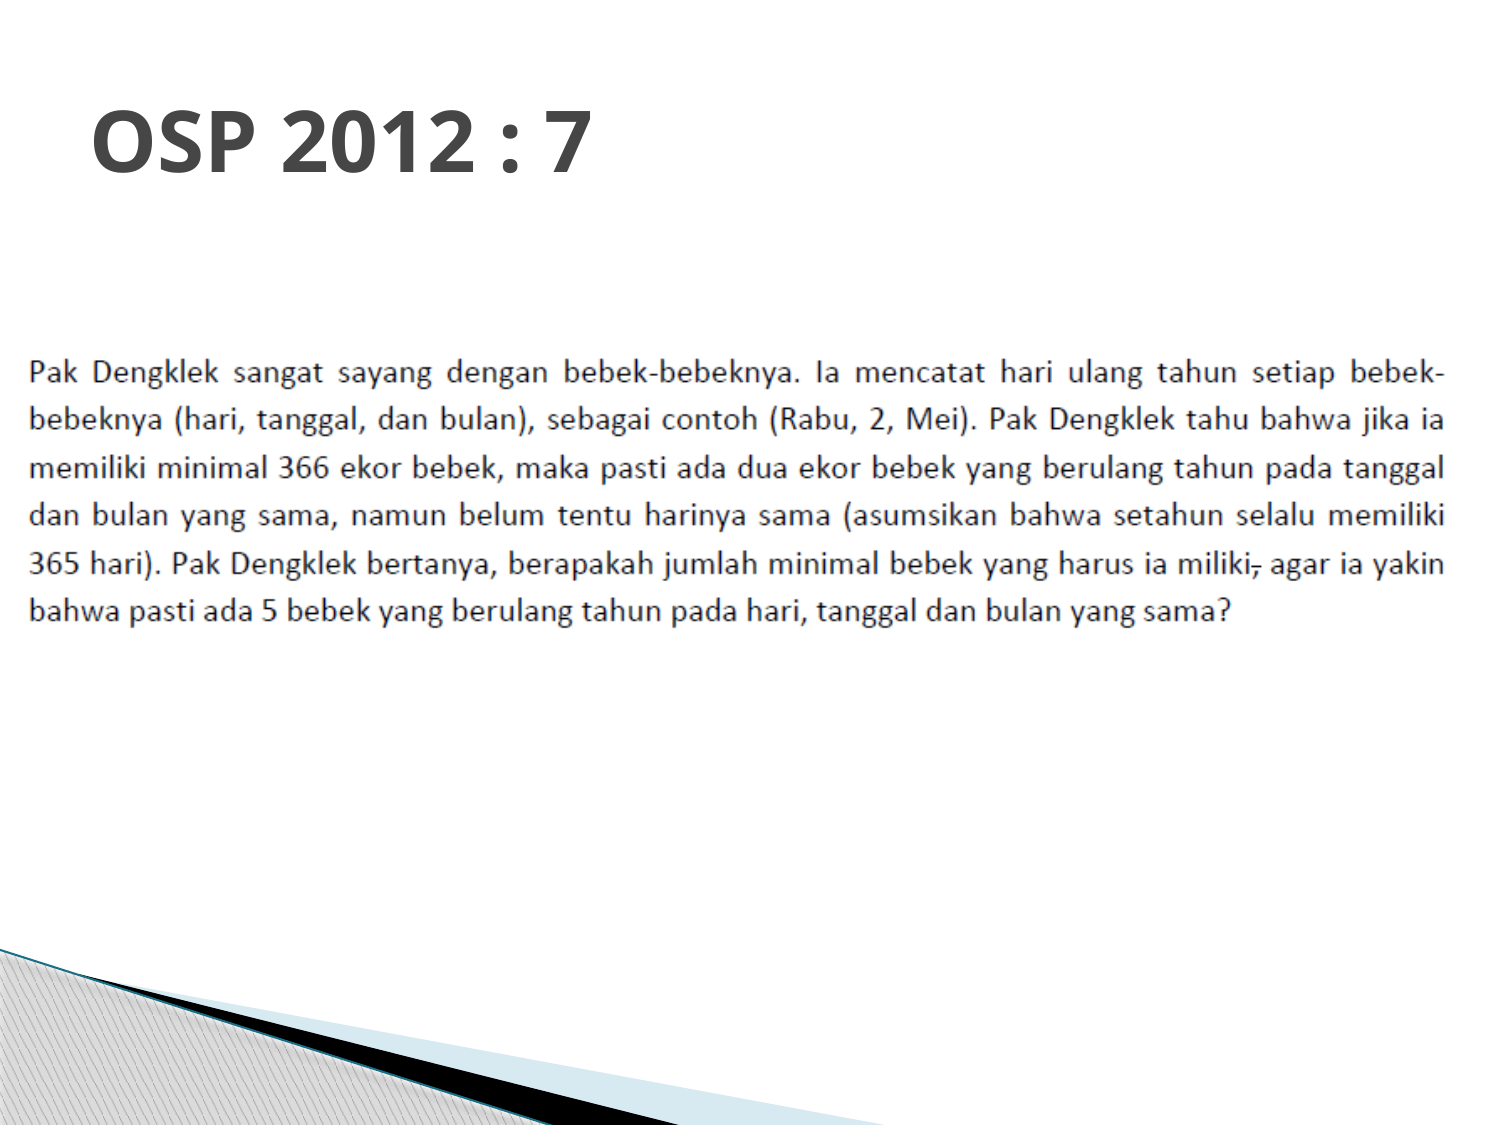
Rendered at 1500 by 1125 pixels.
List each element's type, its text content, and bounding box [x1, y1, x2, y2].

title OSP 2012 : 7 [75, 45, 1425, 233]
picture [17, 349, 1463, 651]
